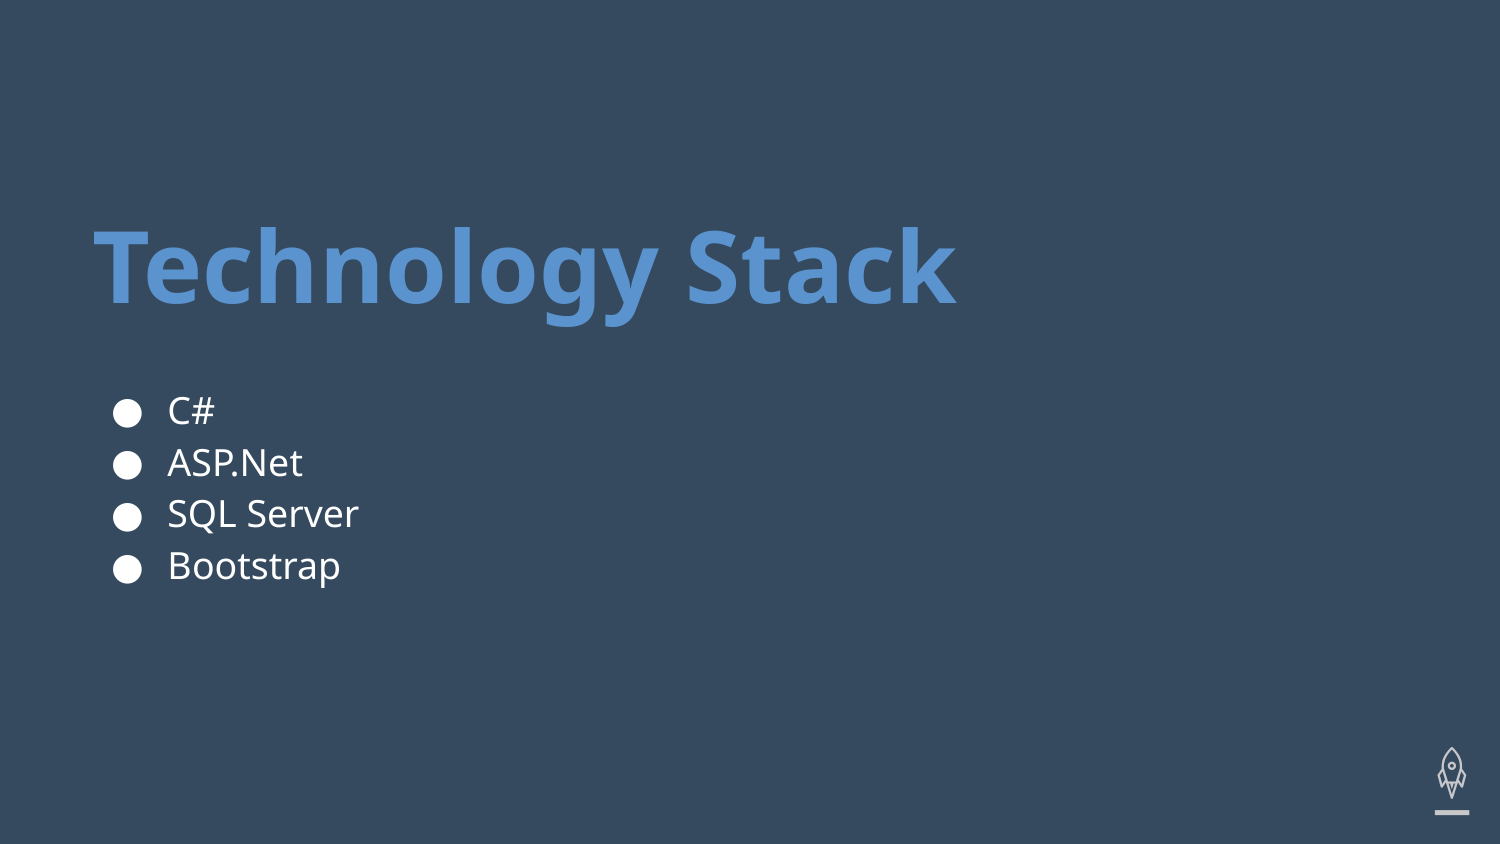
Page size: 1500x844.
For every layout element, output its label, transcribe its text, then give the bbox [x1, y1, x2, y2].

list C# ASP.Net SQL Server Bootstrap [77, 365, 1427, 760]
title Technology Stack [77, 121, 1427, 339]
picture [1410, 739, 1494, 823]
